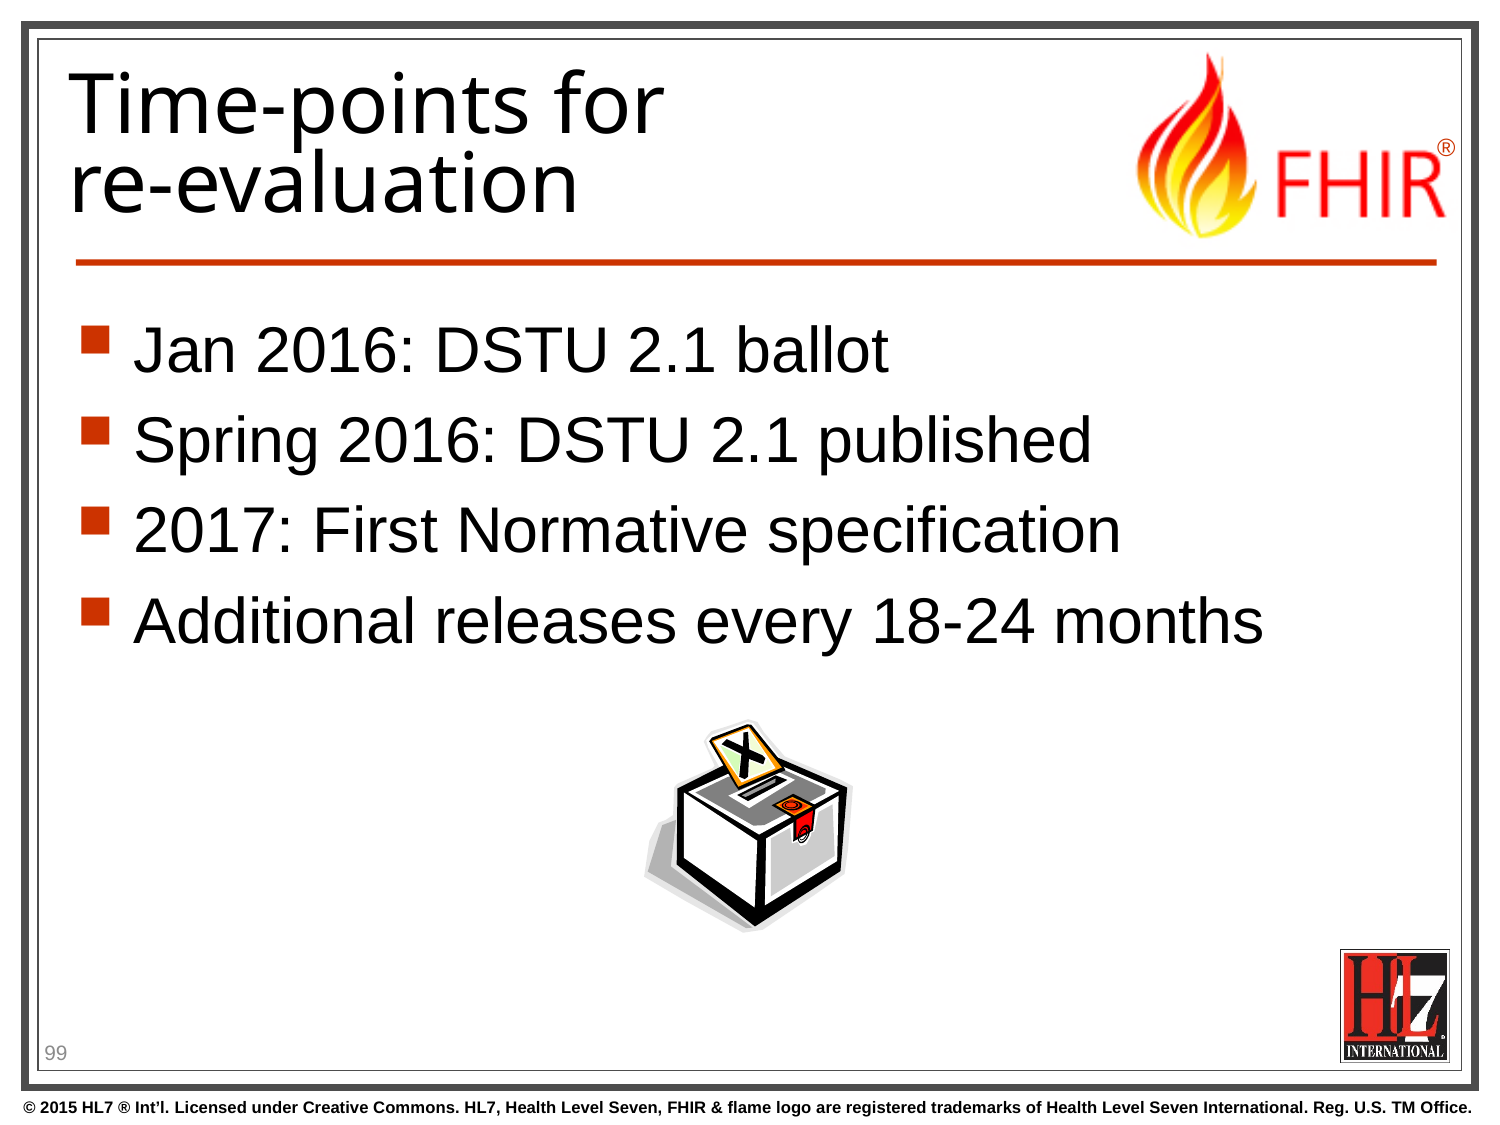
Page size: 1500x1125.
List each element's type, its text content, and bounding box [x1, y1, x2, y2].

picture [1124, 42, 1458, 249]
title Time-points for re-evaluation [53, 54, 1128, 244]
picture [1340, 949, 1450, 1063]
slide_number 99 [29, 1034, 148, 1071]
list Jan 2016: DSTU 2.1 ballot Spring 2016: DSTU 2.1 published 2017: First Normative specification Additional releases every 18-24 months [62, 299, 1438, 1059]
picture [643, 715, 857, 937]
